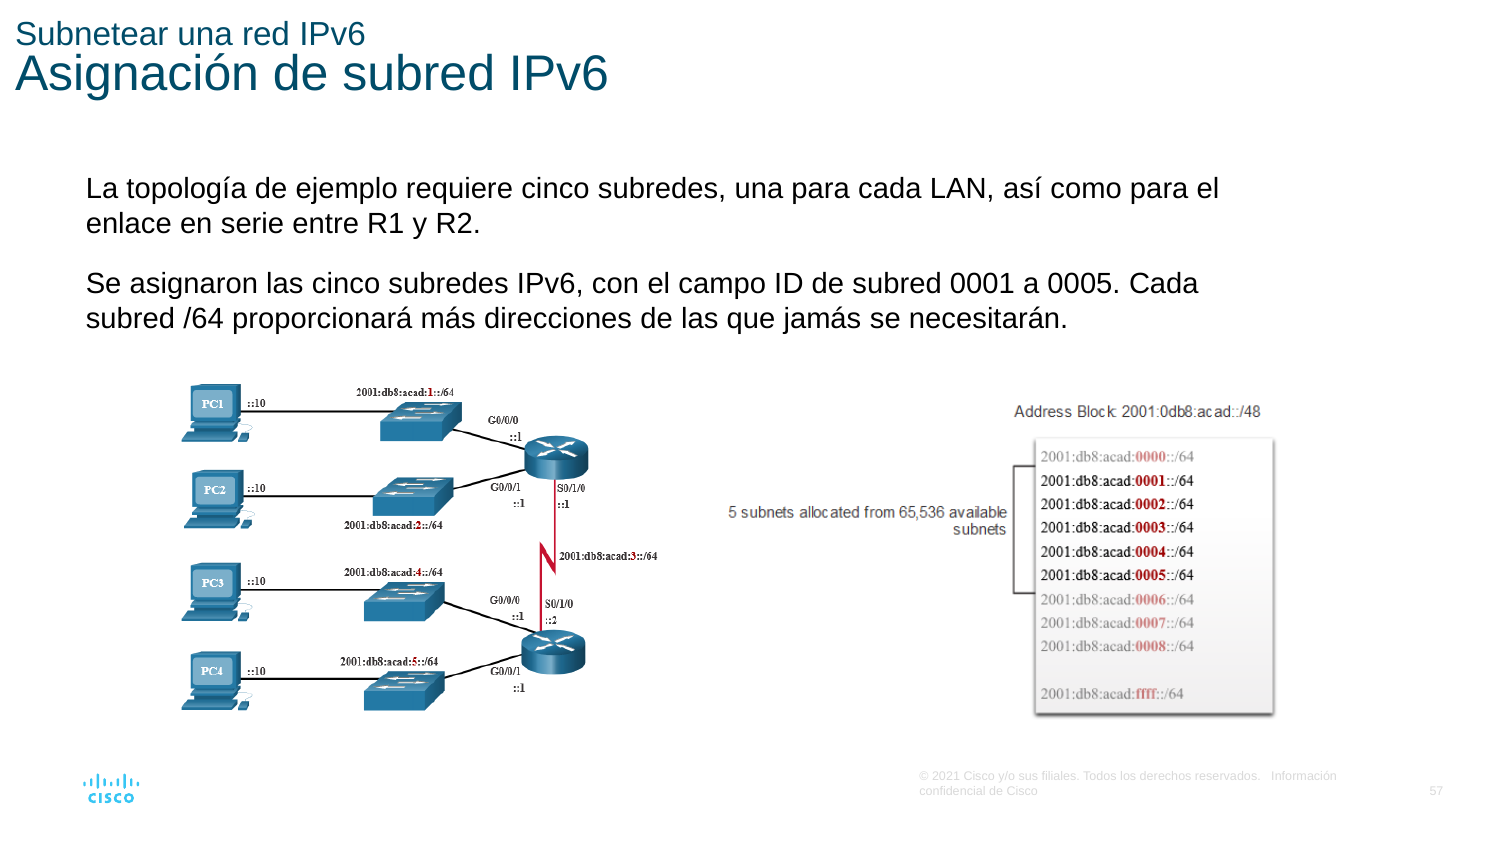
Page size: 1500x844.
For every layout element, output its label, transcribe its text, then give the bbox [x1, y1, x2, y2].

picture [162, 376, 677, 722]
picture [724, 397, 1282, 722]
title Subnetear una red IPv6 Asignación de subred IPv6 [0, 0, 1369, 121]
list La topología de ejemplo requiere cinco subredes, una para cada LAN, así como para el enlace en serie entre R1 y R2. Se asignaron las cinco subredes IPv6, con el campo ID de subred 0001 a 0005. Cada subred /64 proporcionará más direcciones de las que jamás se necesitarán. [70, 161, 1282, 391]
